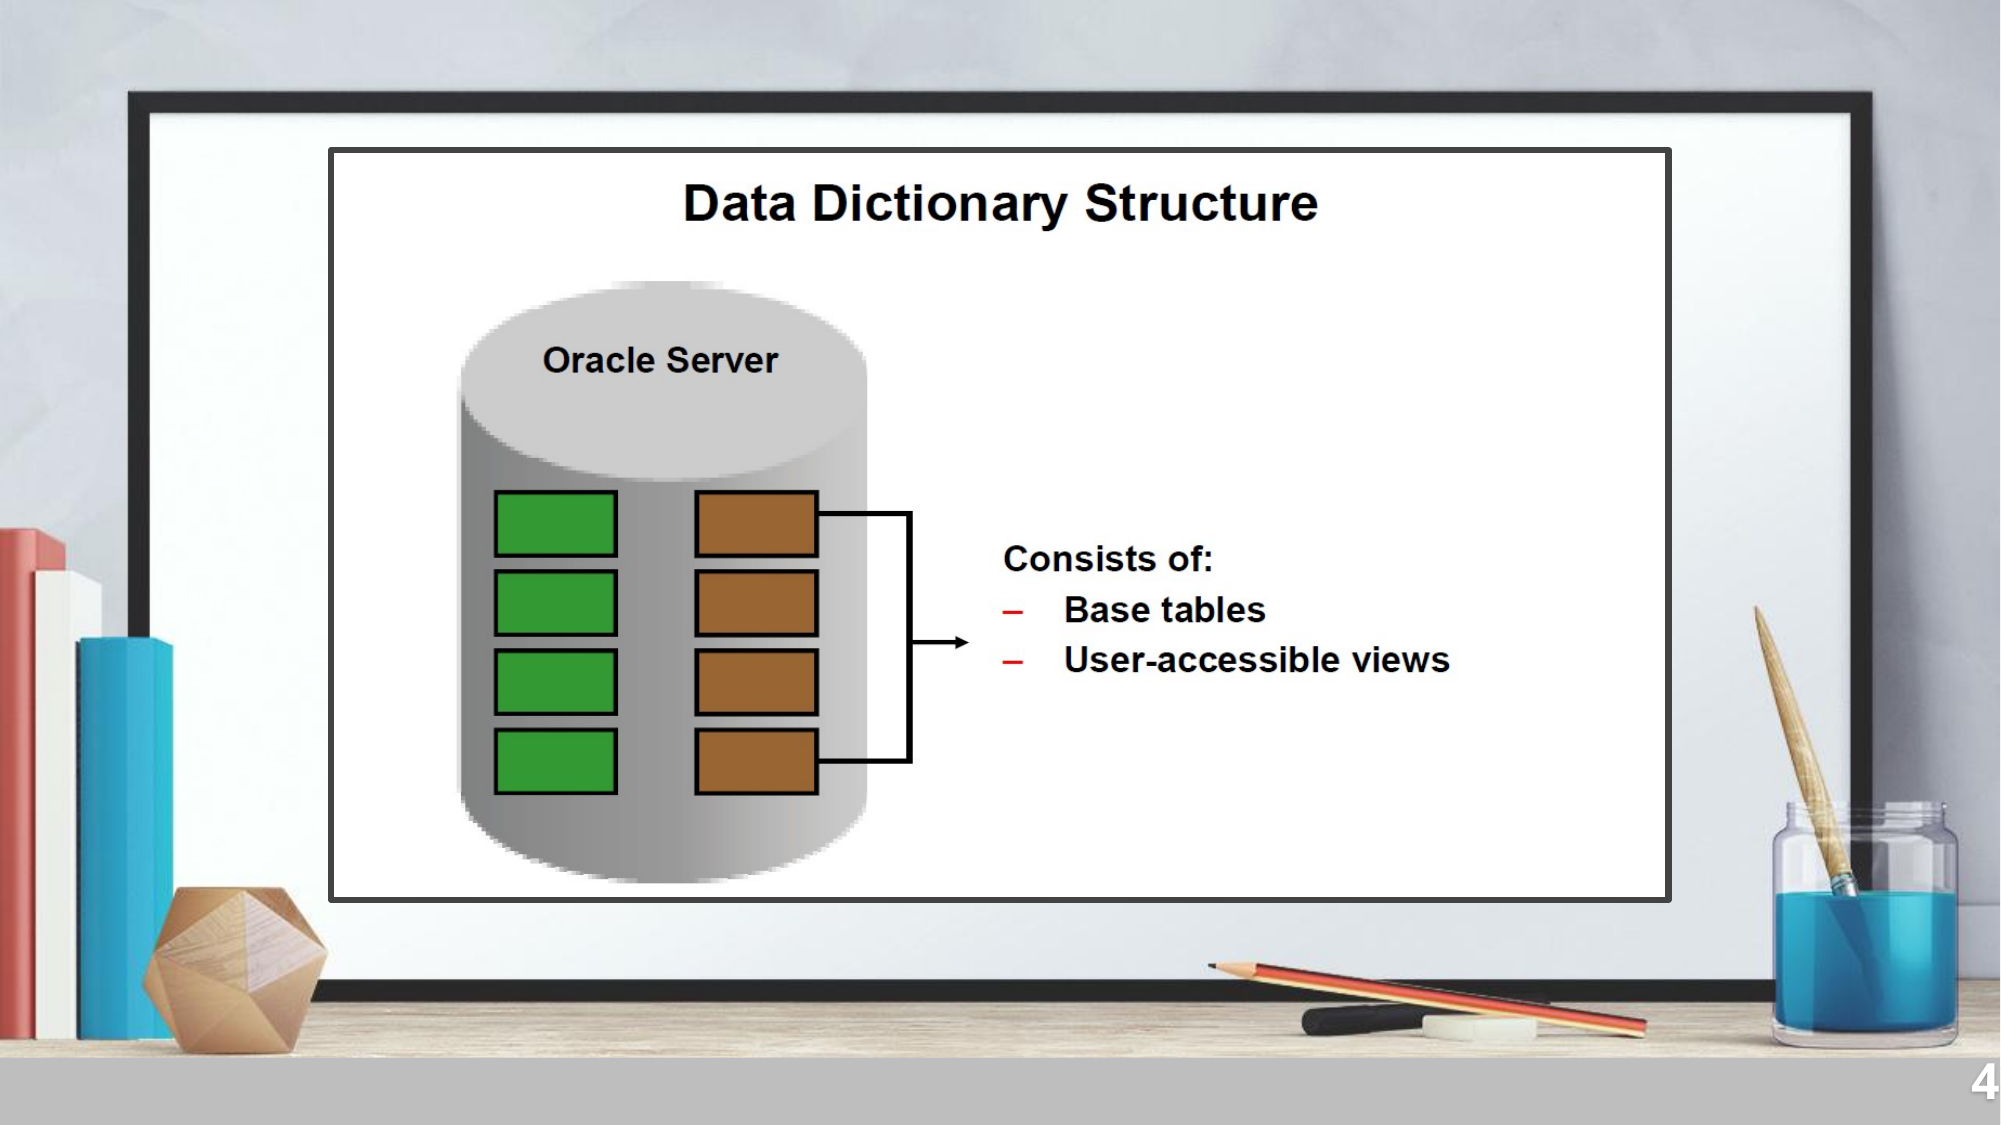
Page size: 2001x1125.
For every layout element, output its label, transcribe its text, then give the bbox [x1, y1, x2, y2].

text_box [331, 149, 1669, 900]
text_box [0, 1057, 2000, 1125]
picture [0, 0, 2001, 1125]
text_box 4 [1879, 1058, 2000, 1118]
